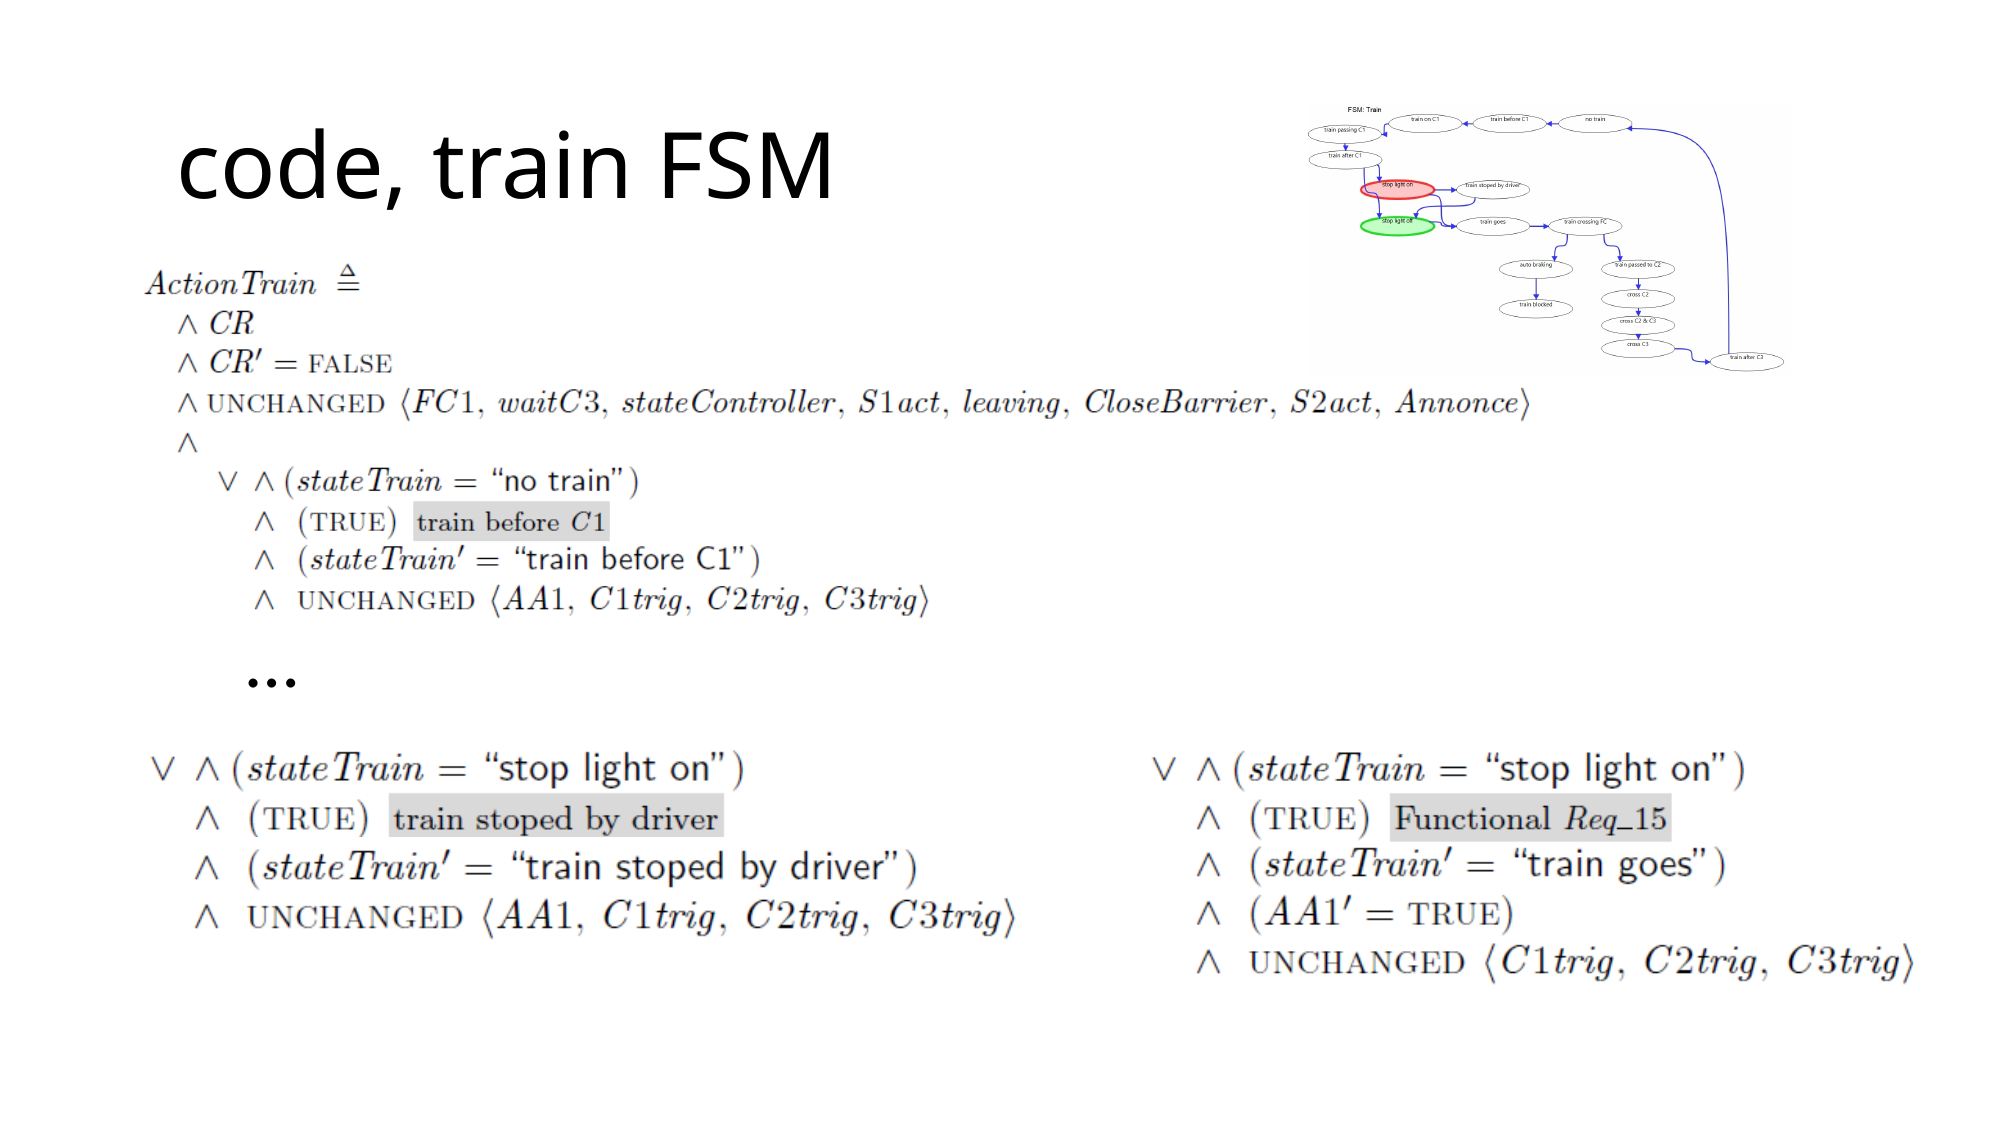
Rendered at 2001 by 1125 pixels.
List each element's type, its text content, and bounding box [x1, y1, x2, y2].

picture [137, 746, 1036, 941]
picture [1308, 105, 1790, 377]
text_box … [231, 621, 314, 711]
picture [1146, 745, 1946, 986]
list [137, 253, 1529, 621]
